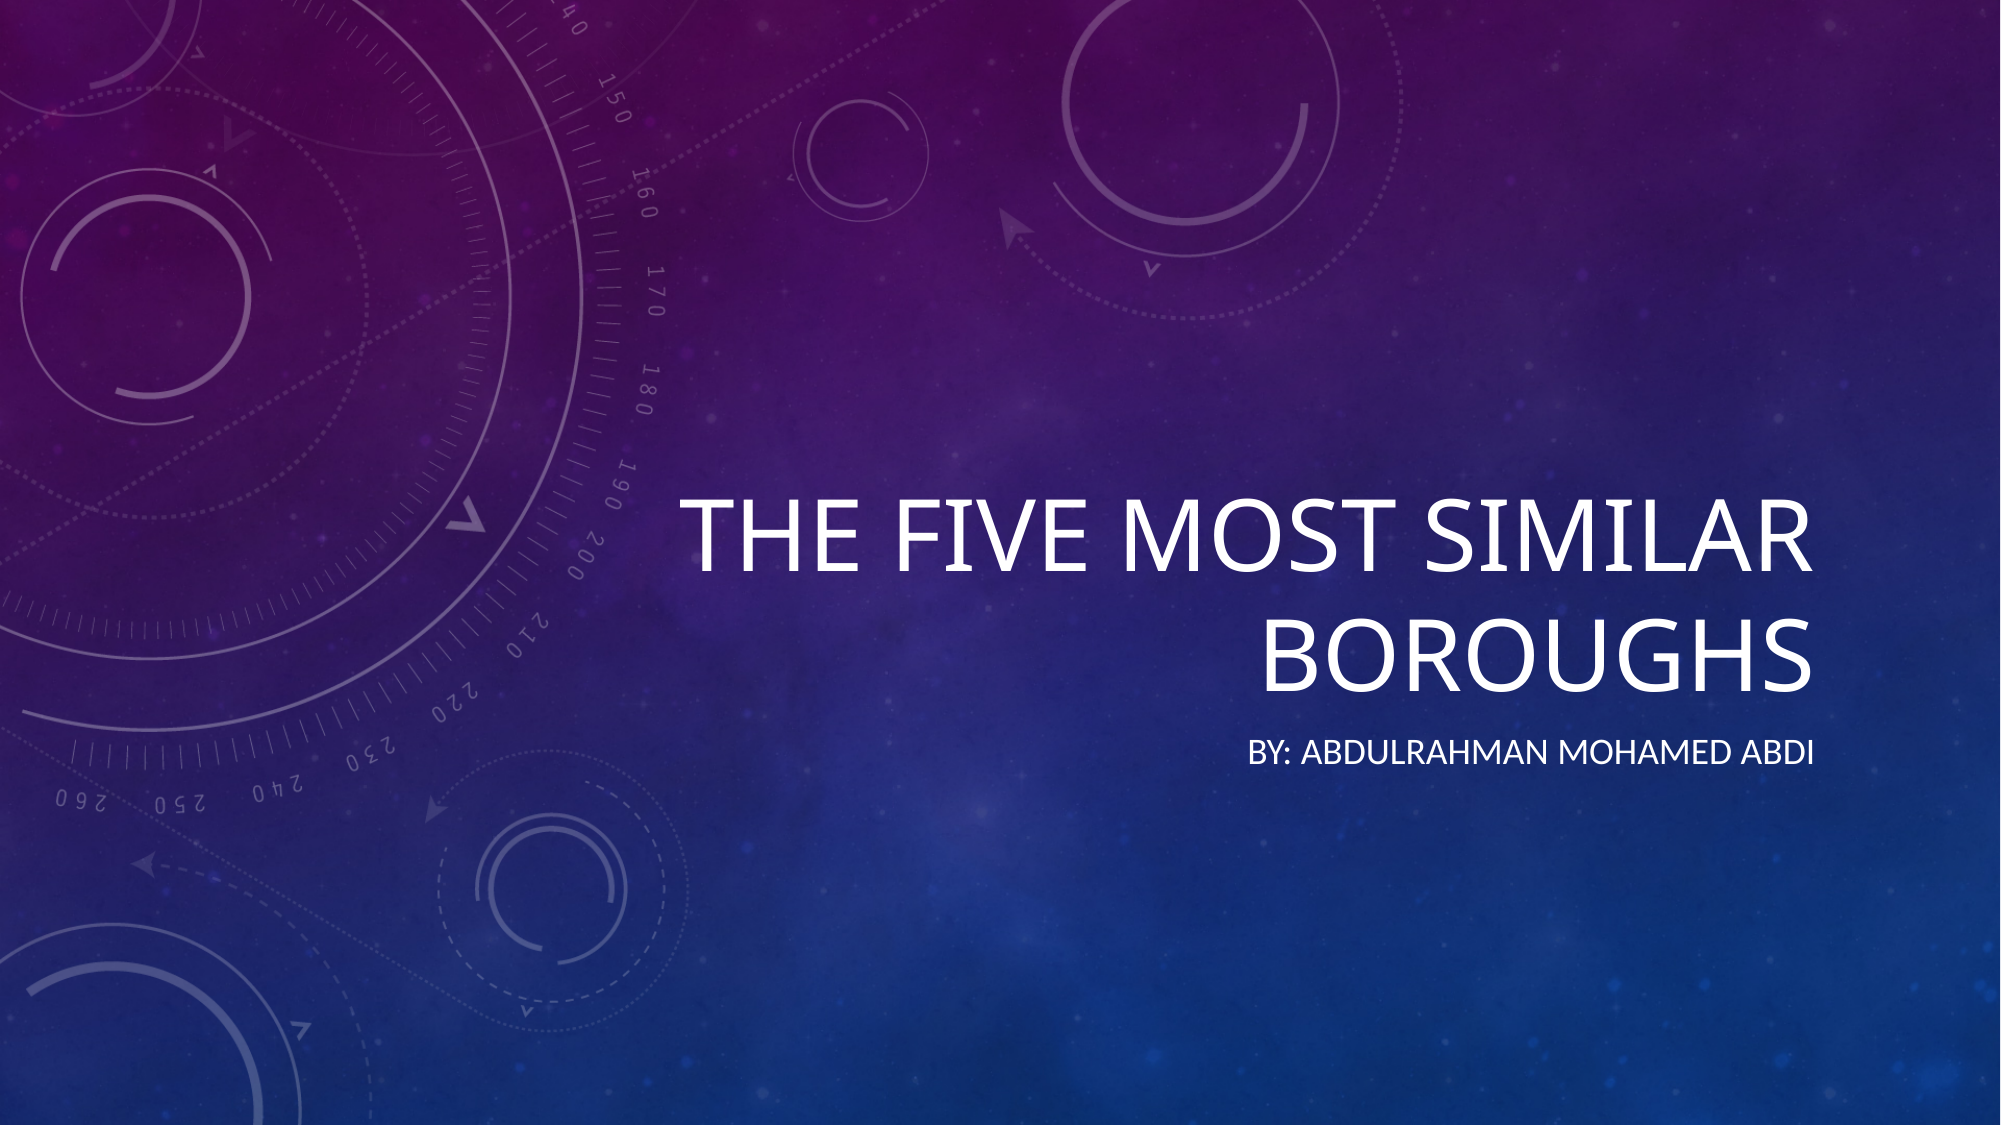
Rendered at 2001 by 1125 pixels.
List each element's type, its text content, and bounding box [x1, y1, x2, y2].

picture [0, 0, 2001, 1125]
title The five most similar boroughs [650, 322, 1831, 719]
subtitle By: Abdulrahman Mohamed Abdi [650, 719, 1831, 950]
